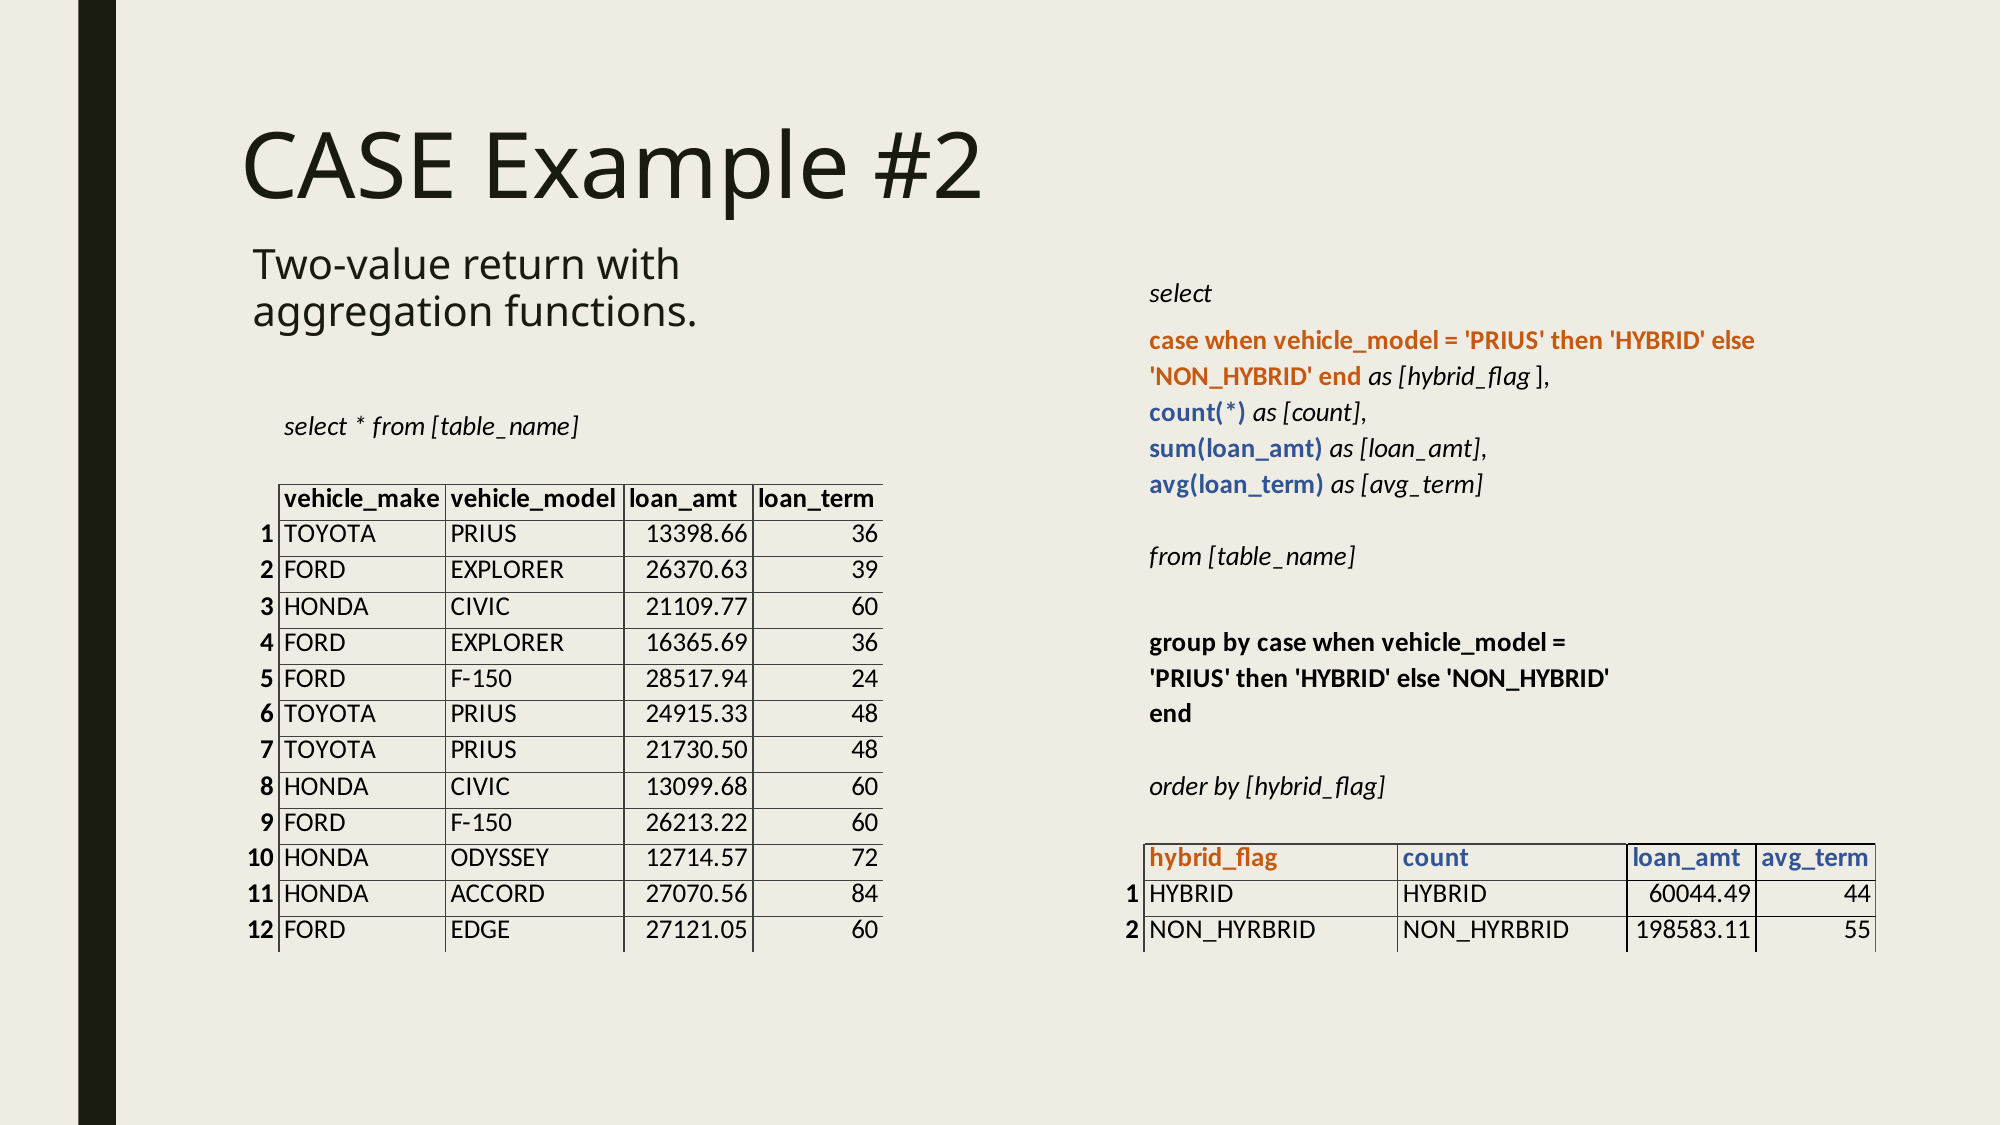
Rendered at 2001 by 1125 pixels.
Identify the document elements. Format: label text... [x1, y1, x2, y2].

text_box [237, 411, 885, 954]
title CASE Example #2 [225, 112, 1800, 357]
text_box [1102, 279, 1877, 954]
text_box Two-value return with aggregation functions. [237, 234, 897, 344]
